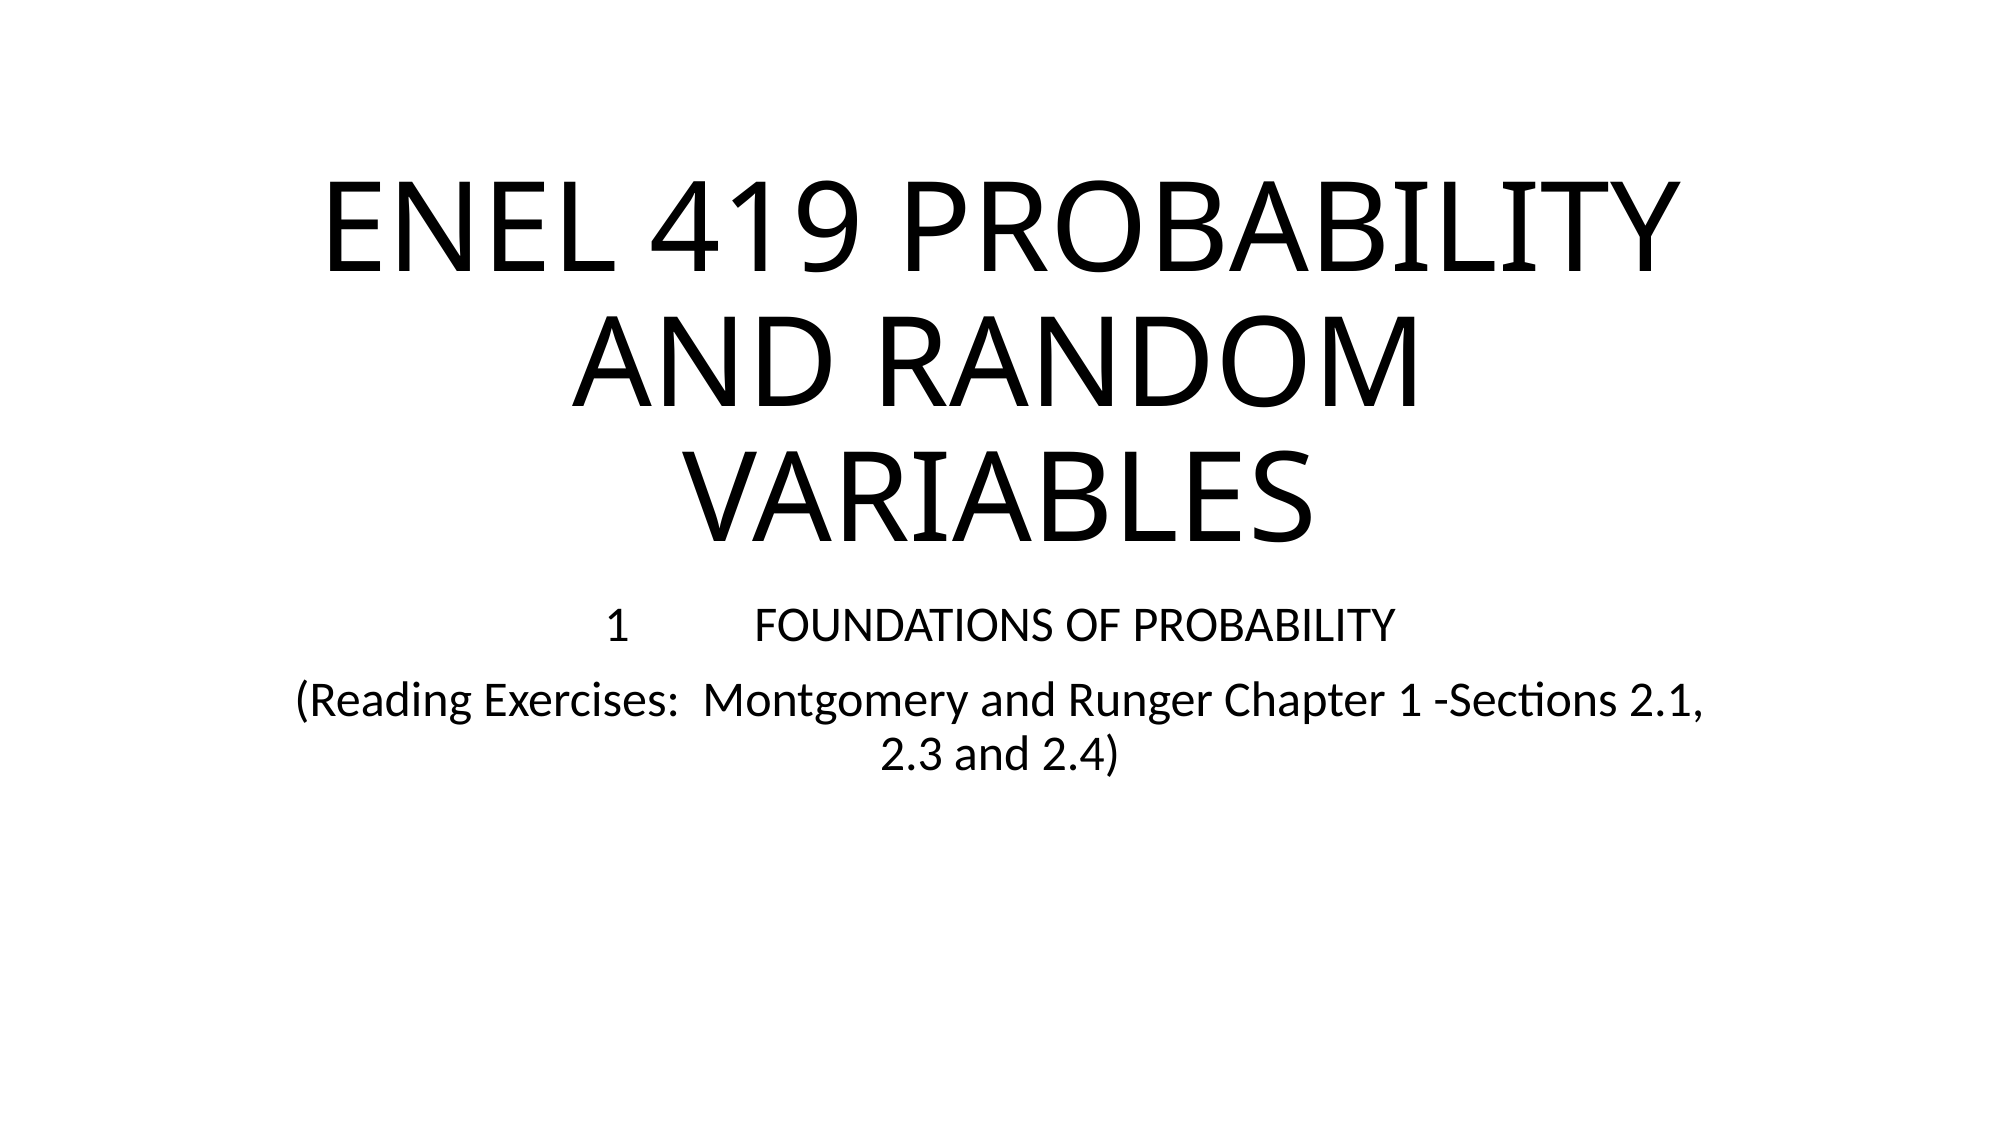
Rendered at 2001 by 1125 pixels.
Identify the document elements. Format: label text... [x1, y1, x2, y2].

subtitle 1 FOUNDATIONS OF PROBABILITY (Reading Exercises: Montgomery and Runger Chapter 1 -Sections 2.1, 2.3 and 2.4) [249, 590, 1750, 863]
title ENEL 419 PROBABILITY AND RANDOM VARIABLES [249, 184, 1750, 576]
